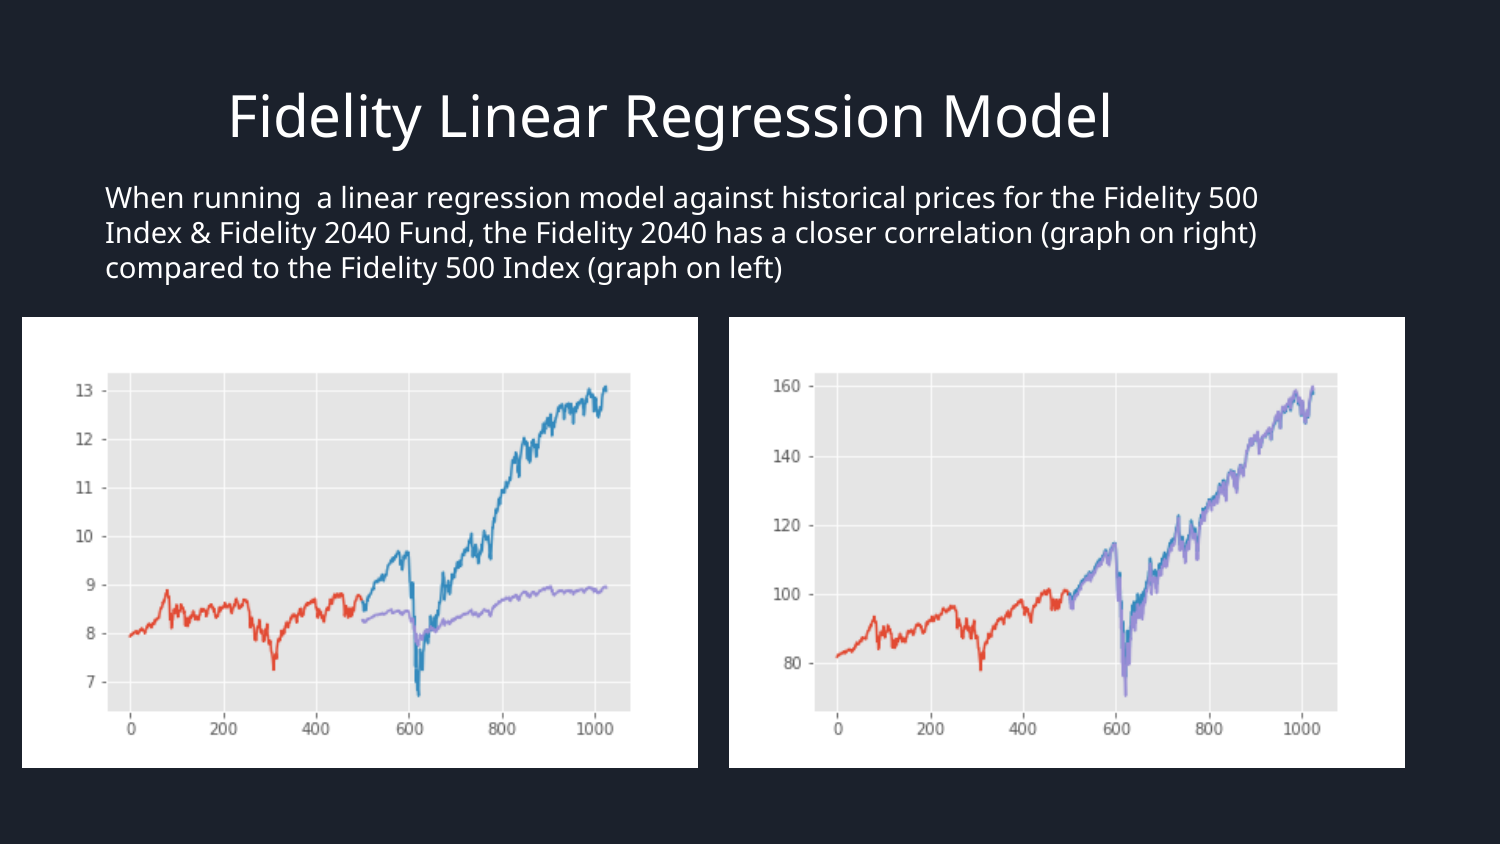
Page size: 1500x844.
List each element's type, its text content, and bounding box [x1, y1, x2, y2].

picture [729, 317, 1405, 768]
title Fidelity Linear Regression Model [212, 64, 1323, 187]
text_box When running a linear regression model against historical prices for the Fidelity 500 Index & Fidelity 2040 Fund, the Fidelity 2040 has a closer correlation (graph on right) compared to the Fidelity 500 Index (graph on left) [90, 164, 1295, 300]
picture [22, 317, 698, 768]
